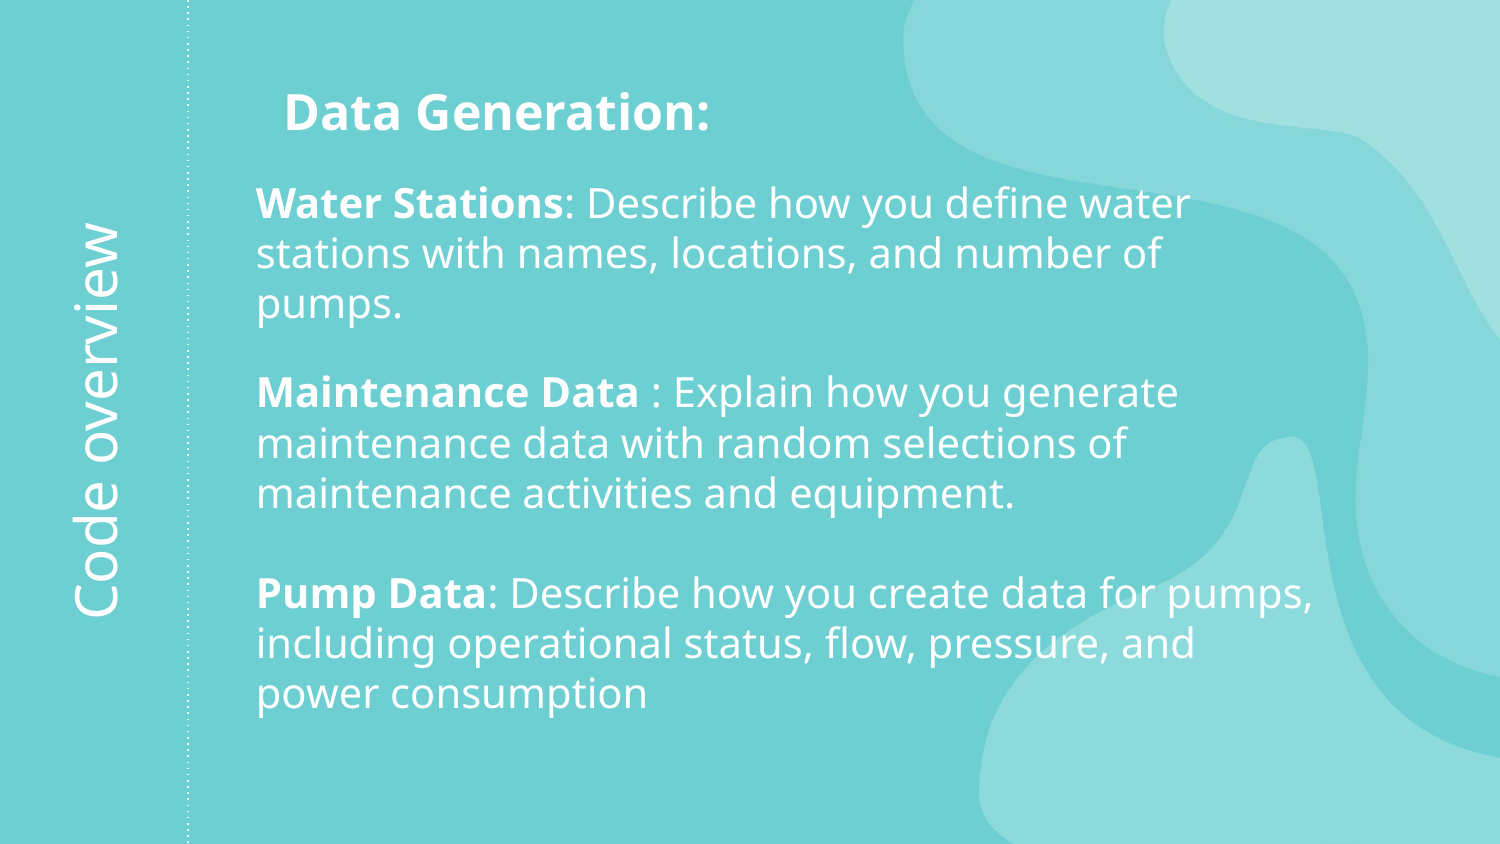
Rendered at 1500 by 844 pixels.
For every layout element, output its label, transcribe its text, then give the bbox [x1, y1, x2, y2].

list Water Stations: Describe how you define water stations with names, locations, and number of pumps. Maintenance Data : Explain how you generate maintenance data with random selections of maintenance activities and equipment. Pump Data: Describe how you create data for pumps, including operational status, flow, pressure, and power consumption [217, 161, 1331, 799]
title Code overview [43, 65, 138, 778]
picture [0, 0, 1500, 844]
subtitle Data Generation: [245, 65, 728, 161]
